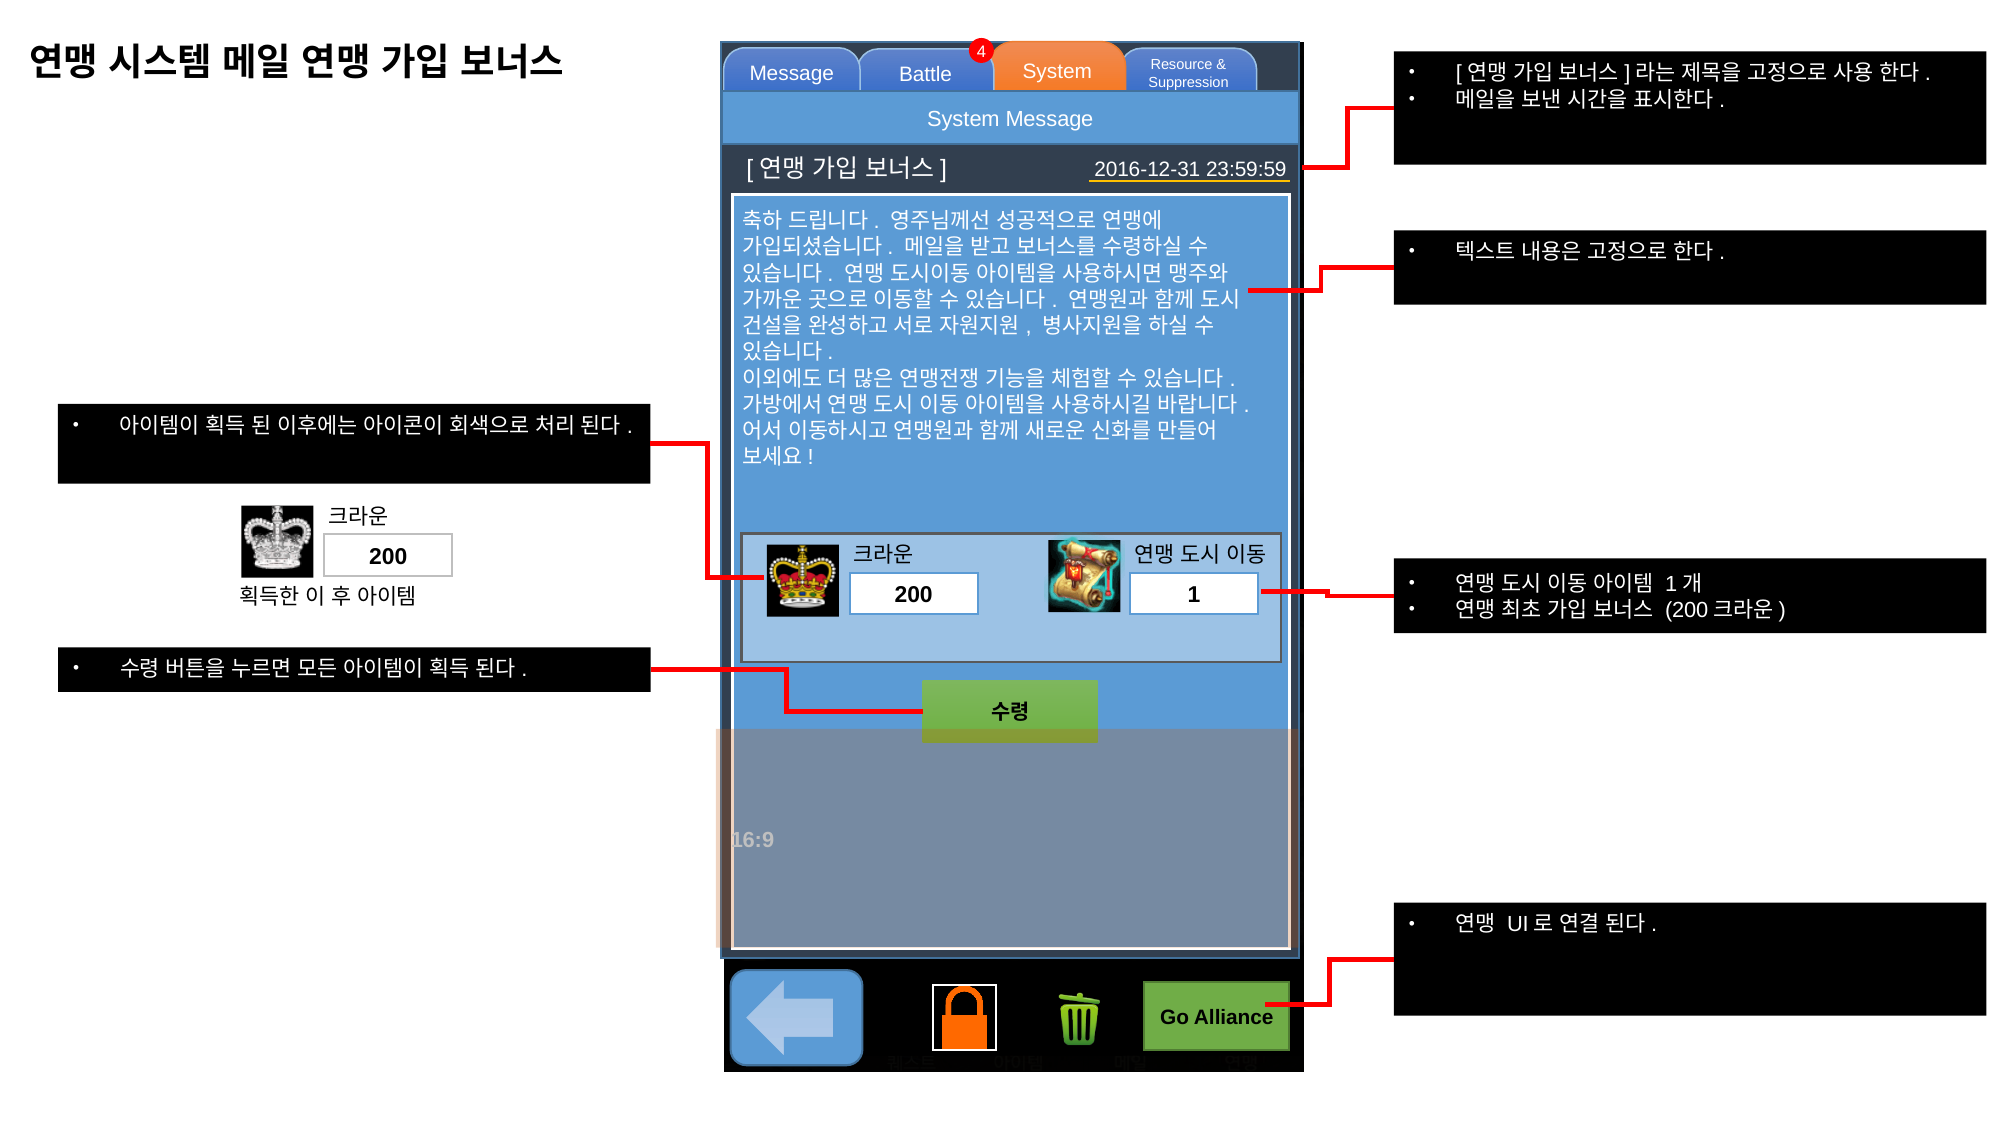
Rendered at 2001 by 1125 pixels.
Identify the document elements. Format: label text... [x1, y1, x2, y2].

text_box 연맹 도시 이동 아이템 1개 연맹 최초 가입 보너스 (200크라운) [1393, 558, 1987, 634]
picture [724, 614, 1304, 1073]
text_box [650, 443, 765, 579]
text_box 연맹 시스템 메일 연맹 가입 보너스 [14, 29, 708, 91]
text_box 연맹 UI로 연결 된다. [1393, 902, 1987, 1016]
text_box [1301, 107, 1395, 168]
picture [724, 579, 732, 669]
picture [724, 42, 1304, 443]
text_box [313, 495, 453, 576]
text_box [1264, 958, 1395, 1005]
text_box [1127, 533, 1304, 614]
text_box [241, 505, 314, 578]
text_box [1043, 531, 1126, 614]
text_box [1260, 591, 1395, 597]
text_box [650, 669, 923, 712]
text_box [1247, 267, 1395, 292]
text_box 획득한 이 후 아이템 [224, 574, 456, 617]
picture [769, 545, 836, 608]
text_box [연맹 가입 보너스]라는 제목을 고정으로 사용 한다. 메일을 보낸 시간을 표시한다. [1393, 51, 1987, 165]
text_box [838, 533, 978, 614]
text_box 아이템이 획득 된 이후에는 아이콘이 회색으로 처리 된다. [57, 403, 651, 484]
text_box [721, 37, 1300, 144]
text_box 수령 버튼을 누르면 모든 아이템이 획득 된다. [58, 647, 651, 692]
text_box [732, 152, 1302, 950]
text_box 텍스트 내용은 고정으로 한다. [1393, 230, 1987, 305]
